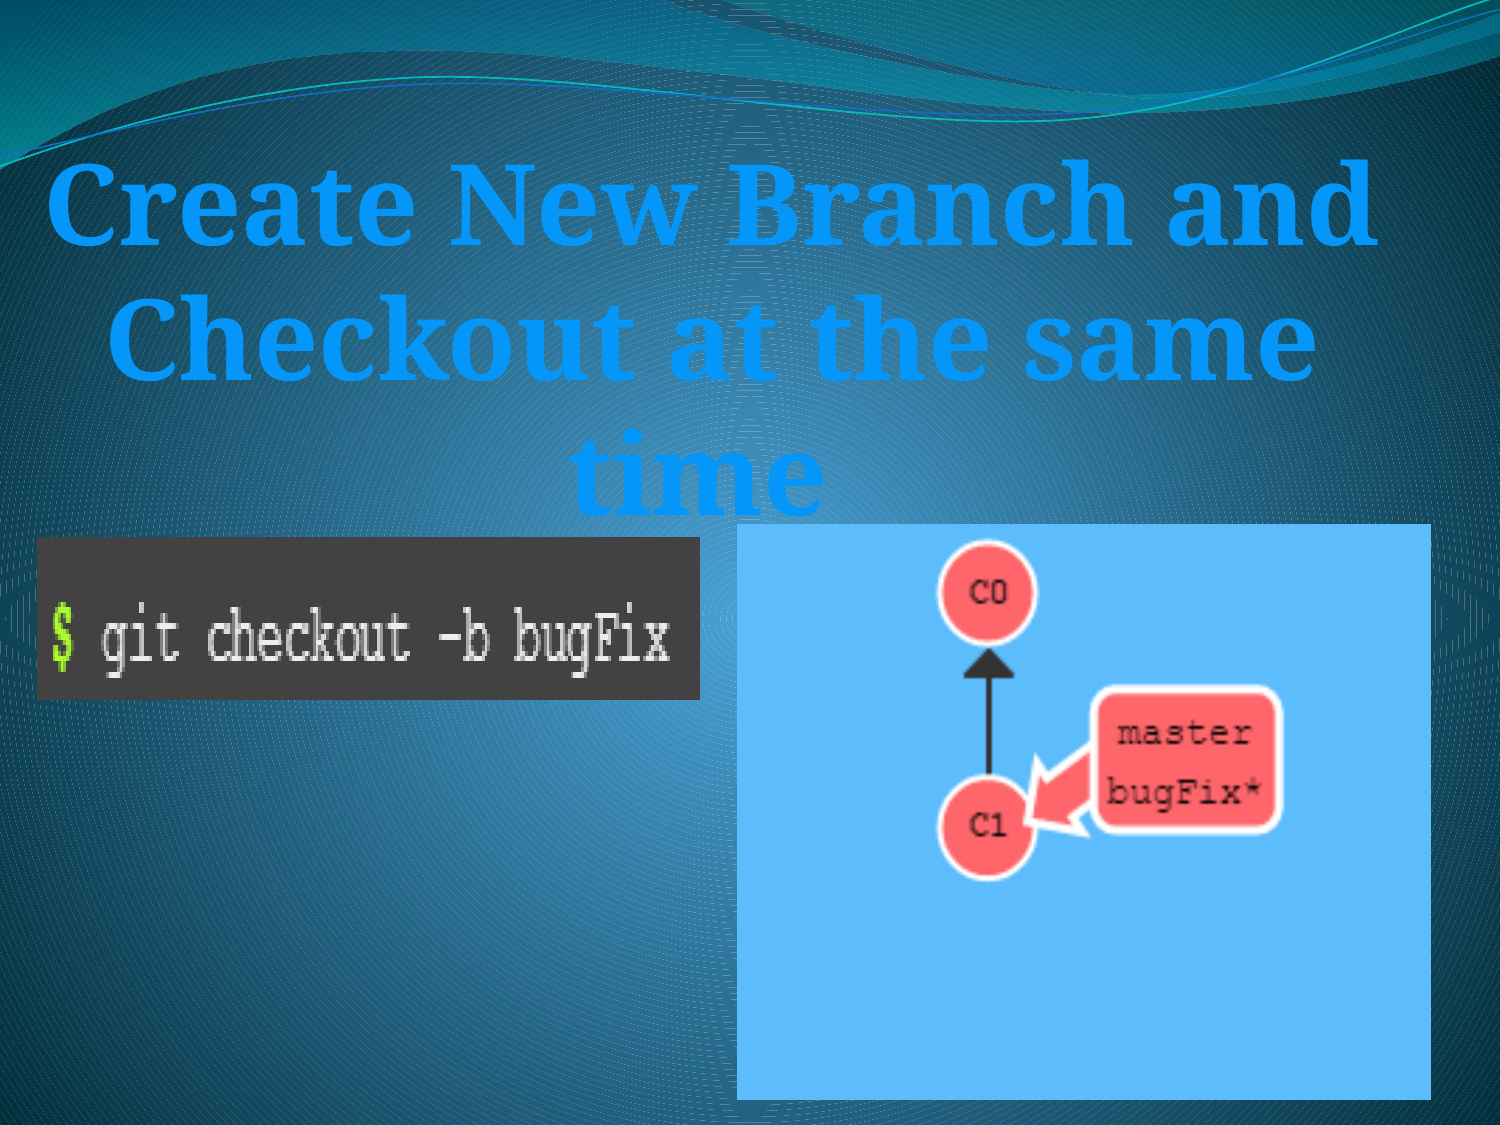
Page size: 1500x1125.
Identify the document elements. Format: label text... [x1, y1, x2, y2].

picture [37, 537, 701, 701]
picture [737, 524, 1432, 1101]
text_box Create New Branch and Checkout at the same time [0, 124, 1425, 545]
